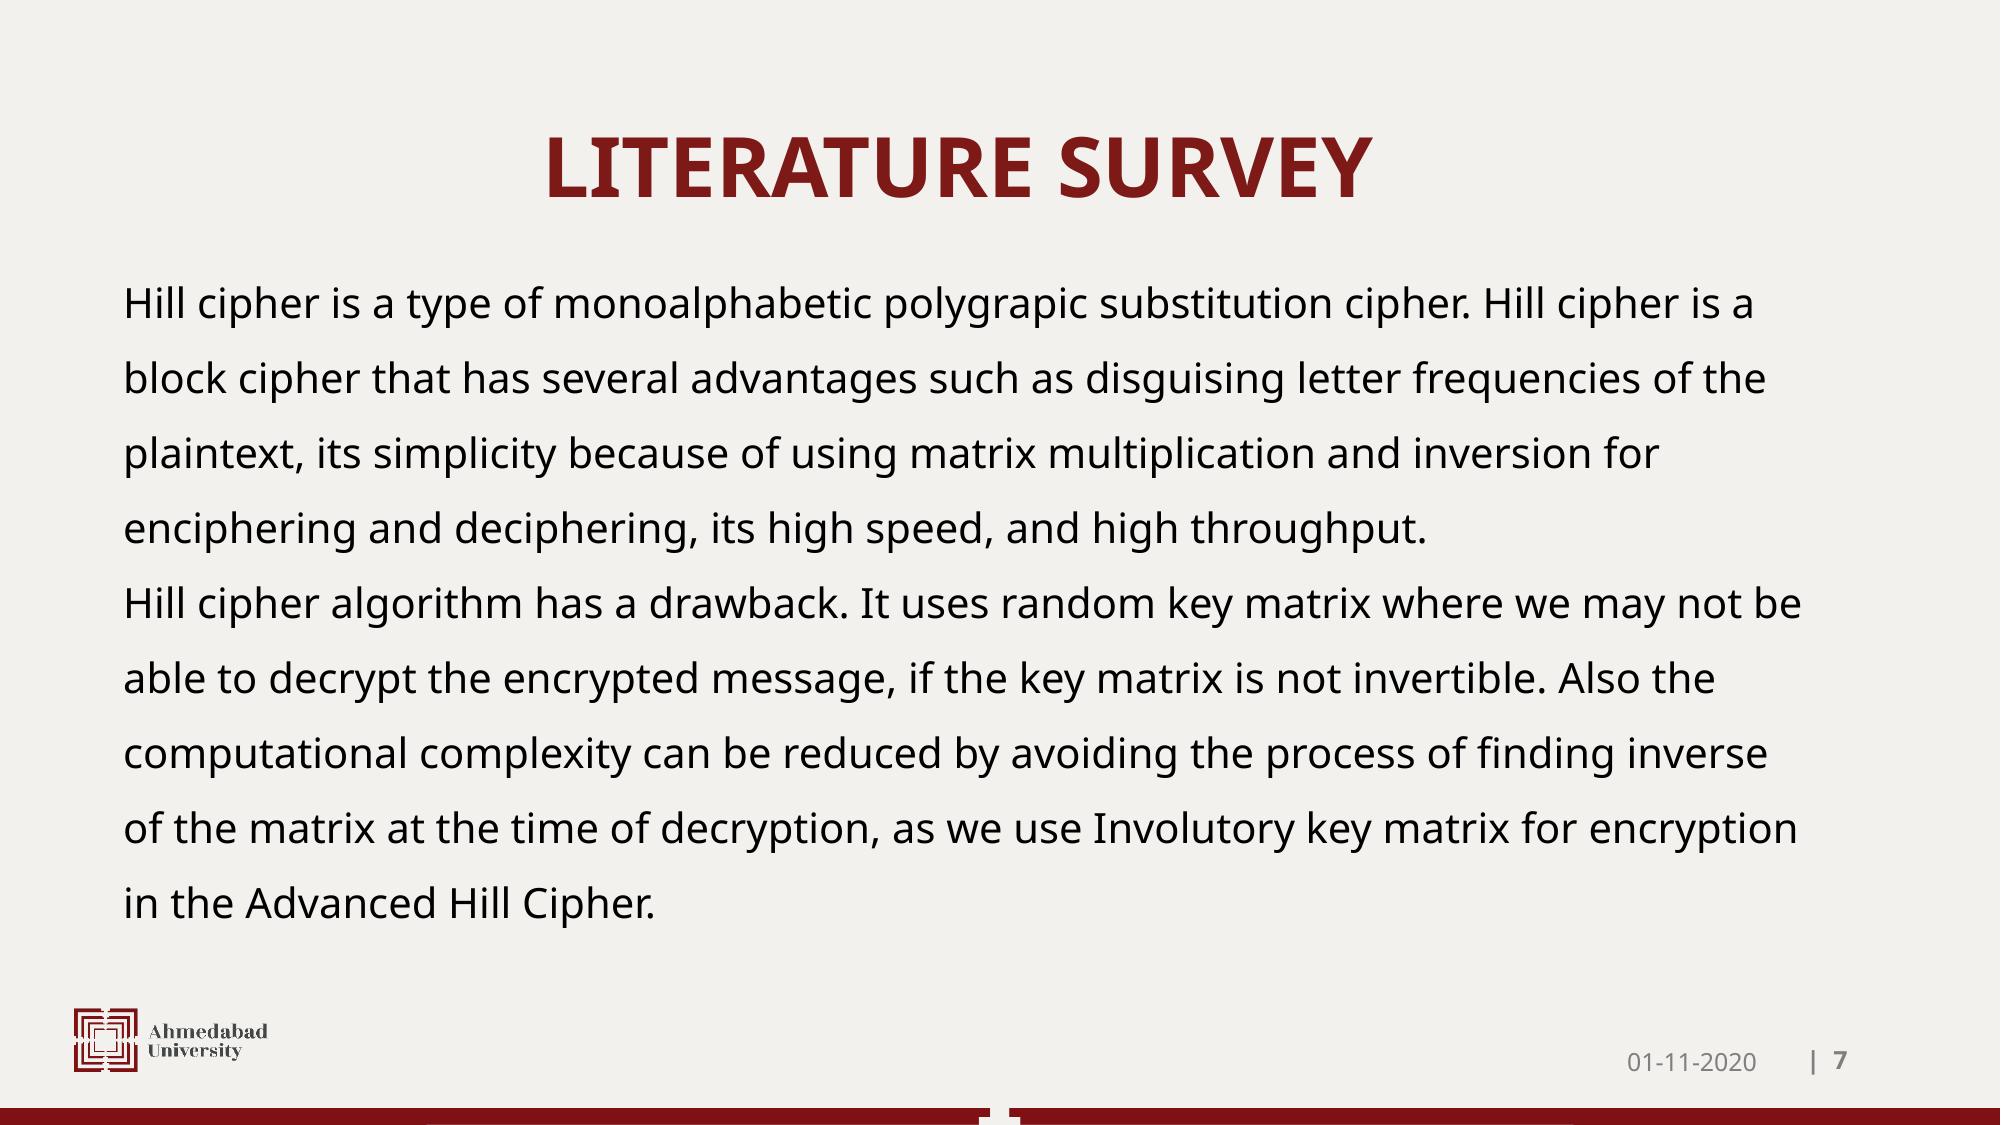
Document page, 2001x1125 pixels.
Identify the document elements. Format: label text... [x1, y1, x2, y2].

slide_number | 7 [1773, 1030, 1863, 1093]
title LITERATURE SURVEY [95, 47, 1821, 224]
picture [0, 1108, 2000, 1125]
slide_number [1299, 1030, 1773, 1093]
list Hill cipher is a type of monoalphabetic polygrapic substitution cipher. Hill cipher is a block cipher that has several advantages such as disguising letter frequencies of the plaintext, its simplicity because of using matrix multiplication and inversion for enciphering and deciphering, its high speed, and high throughput. Hill cipher algorithm has a drawback. It uses random key matrix where we may not be able to decrypt the encrypted message, if the key matrix is not invertible. Also the computational complexity can be reduced by avoiding the process of finding inverse of the matrix at the time of decryption, as we use Involutory key matrix for encryption in the Advanced Hill Cipher. [95, 244, 1821, 989]
picture [58, 990, 283, 1089]
